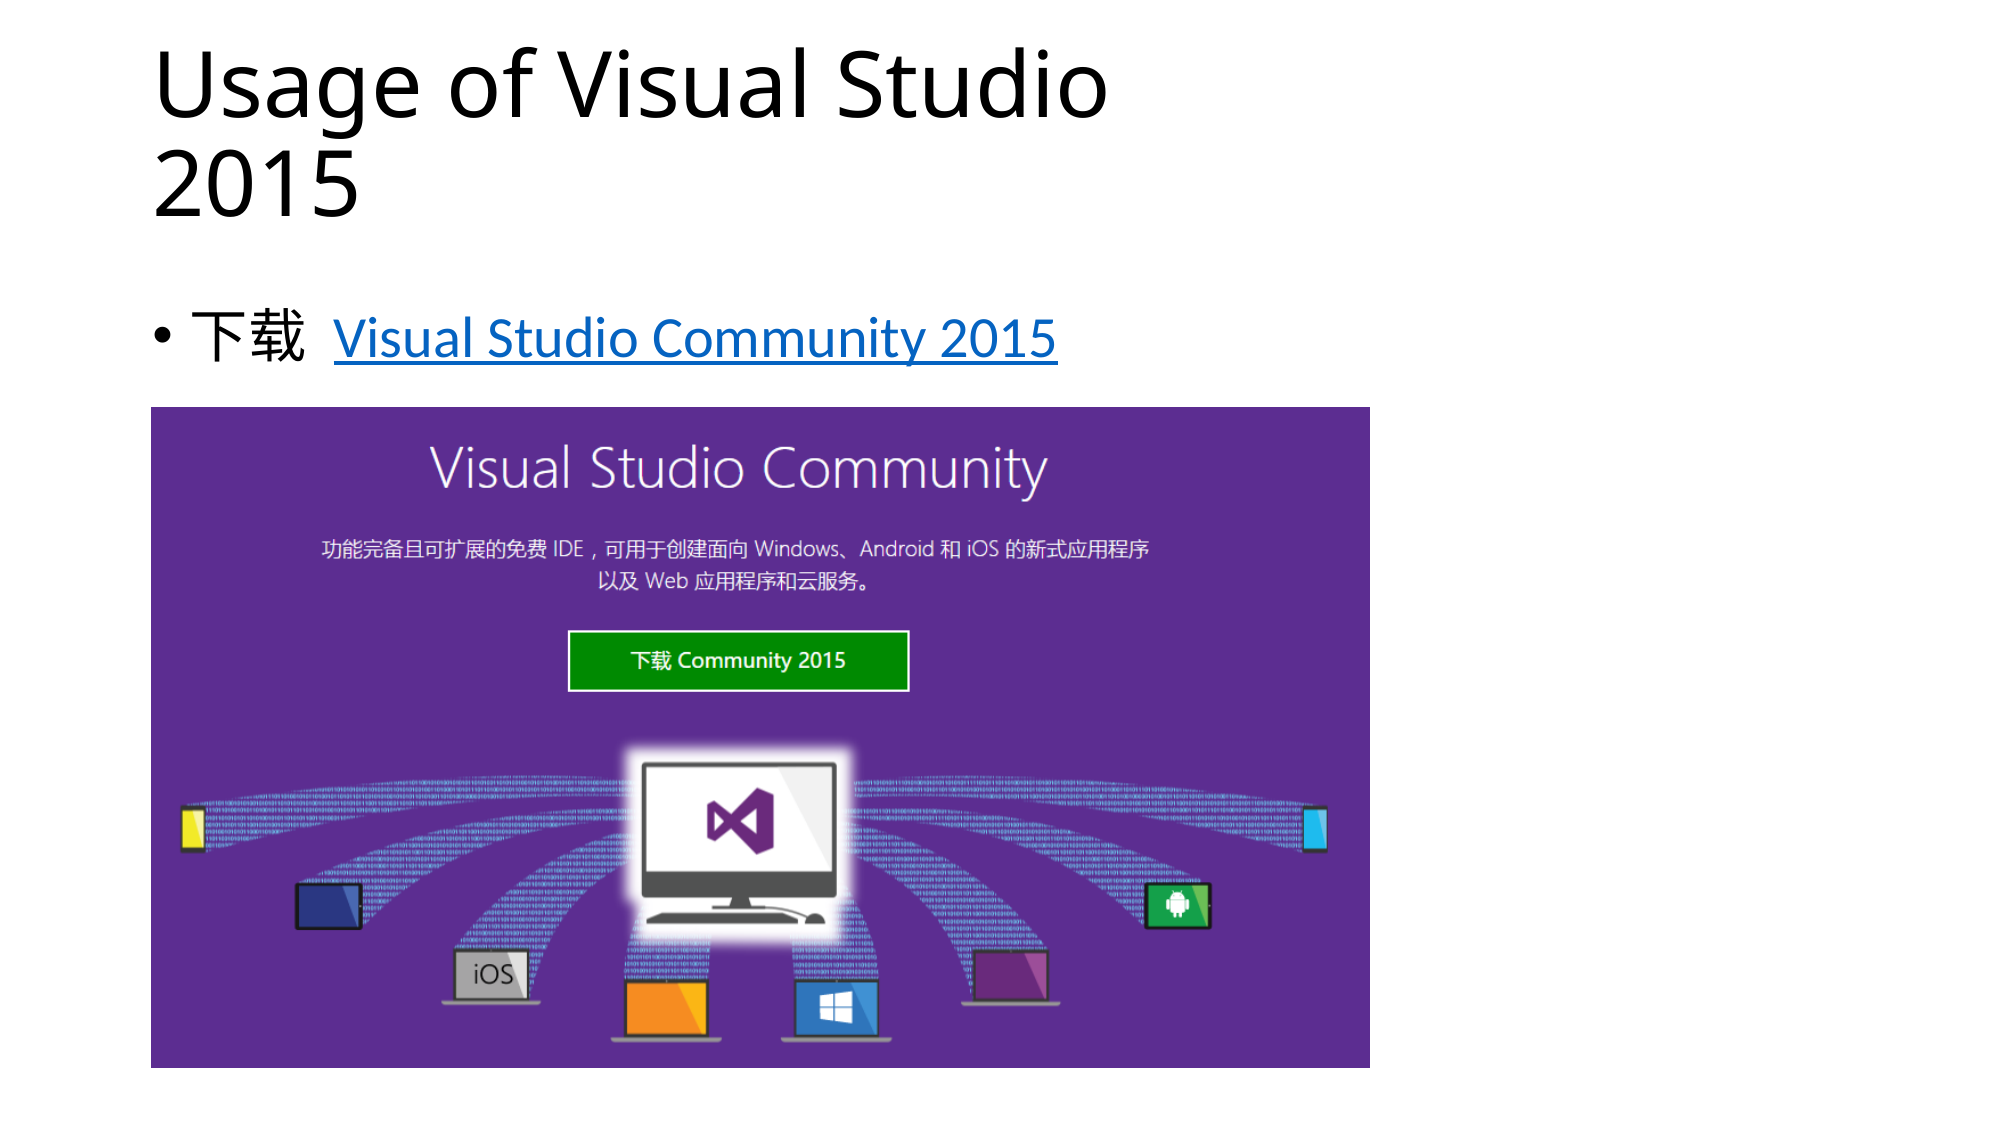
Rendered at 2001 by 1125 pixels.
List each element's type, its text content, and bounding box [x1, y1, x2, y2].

list 下载 Visual Studio Community 2015 [137, 299, 1863, 1014]
title Usage of Visual Studio 2015 [137, 28, 1276, 246]
picture [151, 407, 1370, 1068]
